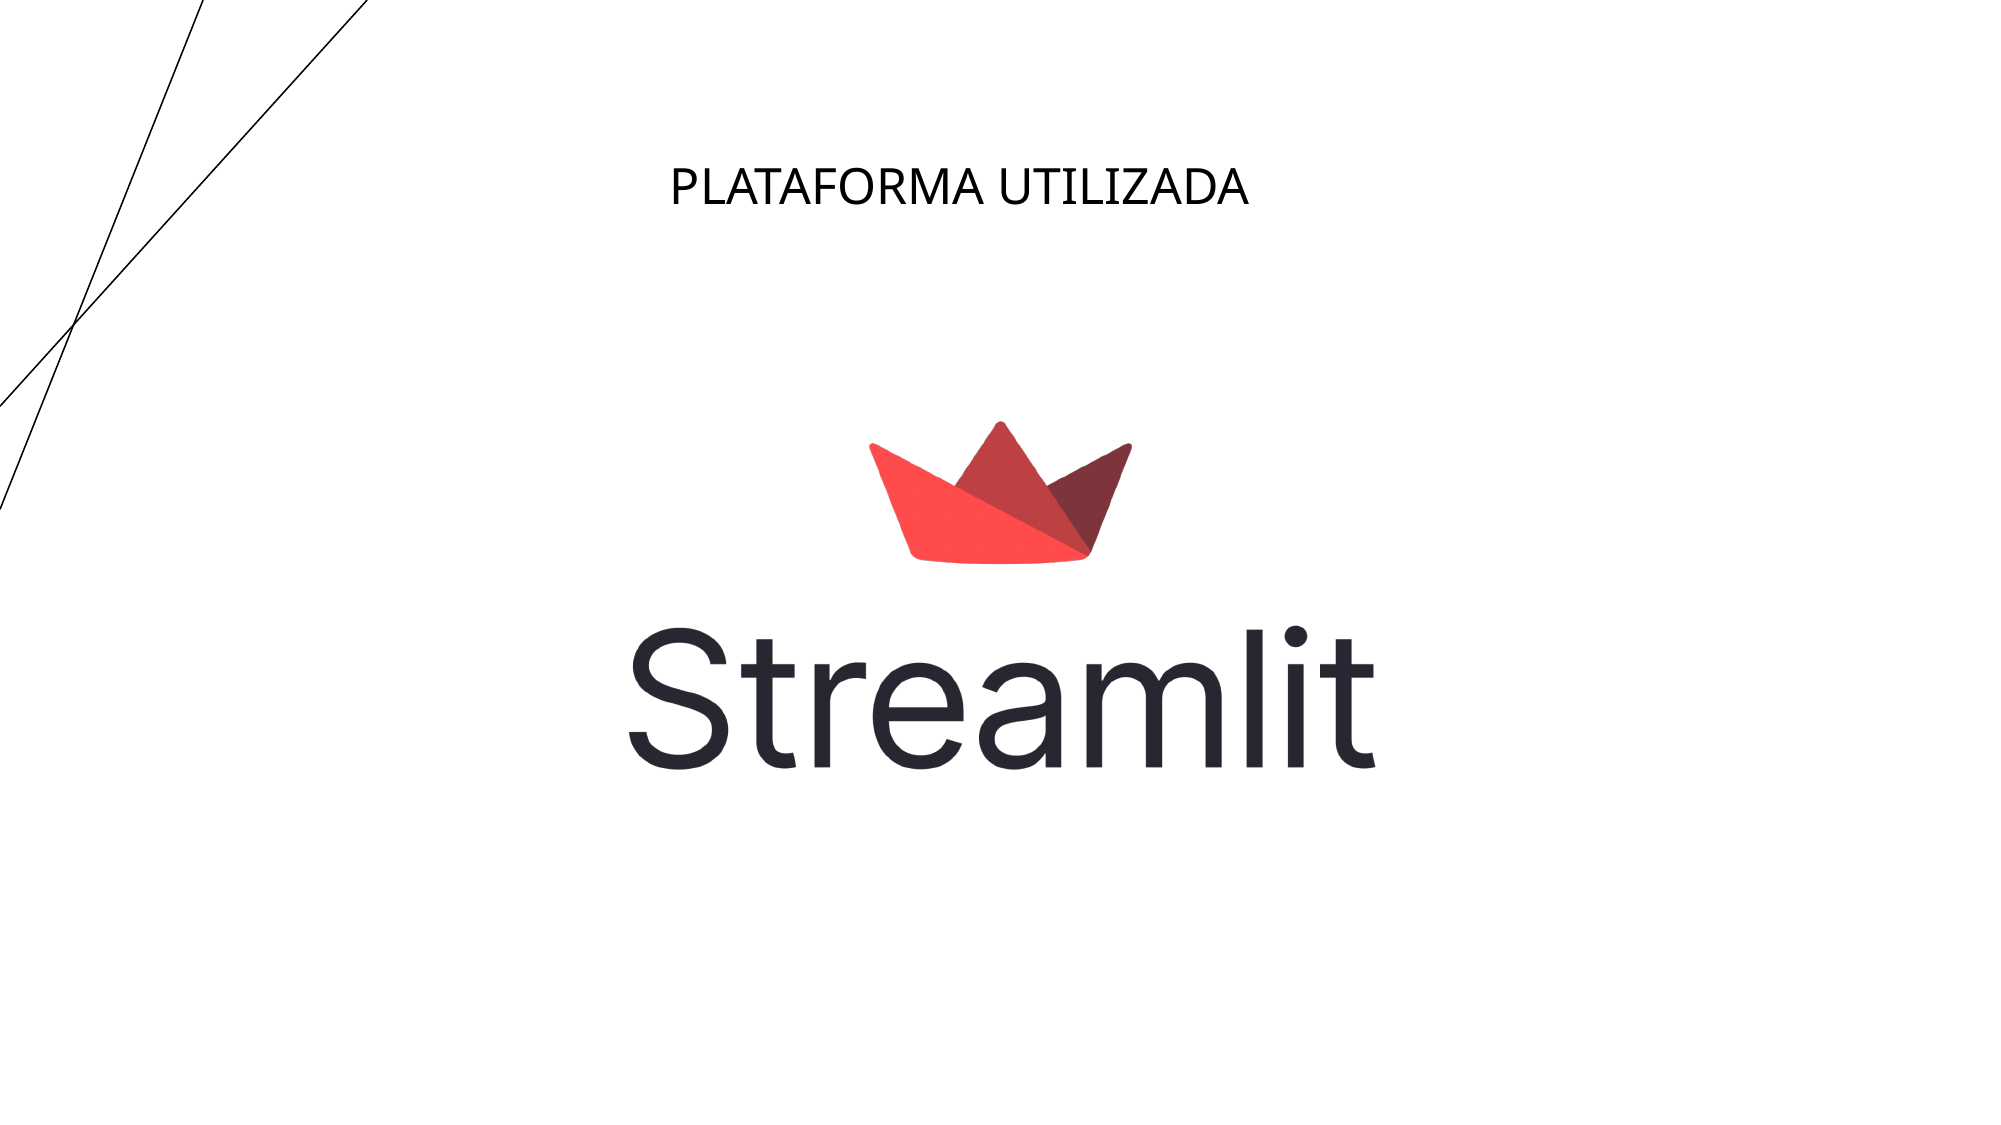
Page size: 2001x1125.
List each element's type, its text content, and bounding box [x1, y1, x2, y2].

text_box PLATAFORMA UTILIZADA [655, 154, 1345, 214]
picture [523, 316, 1477, 876]
